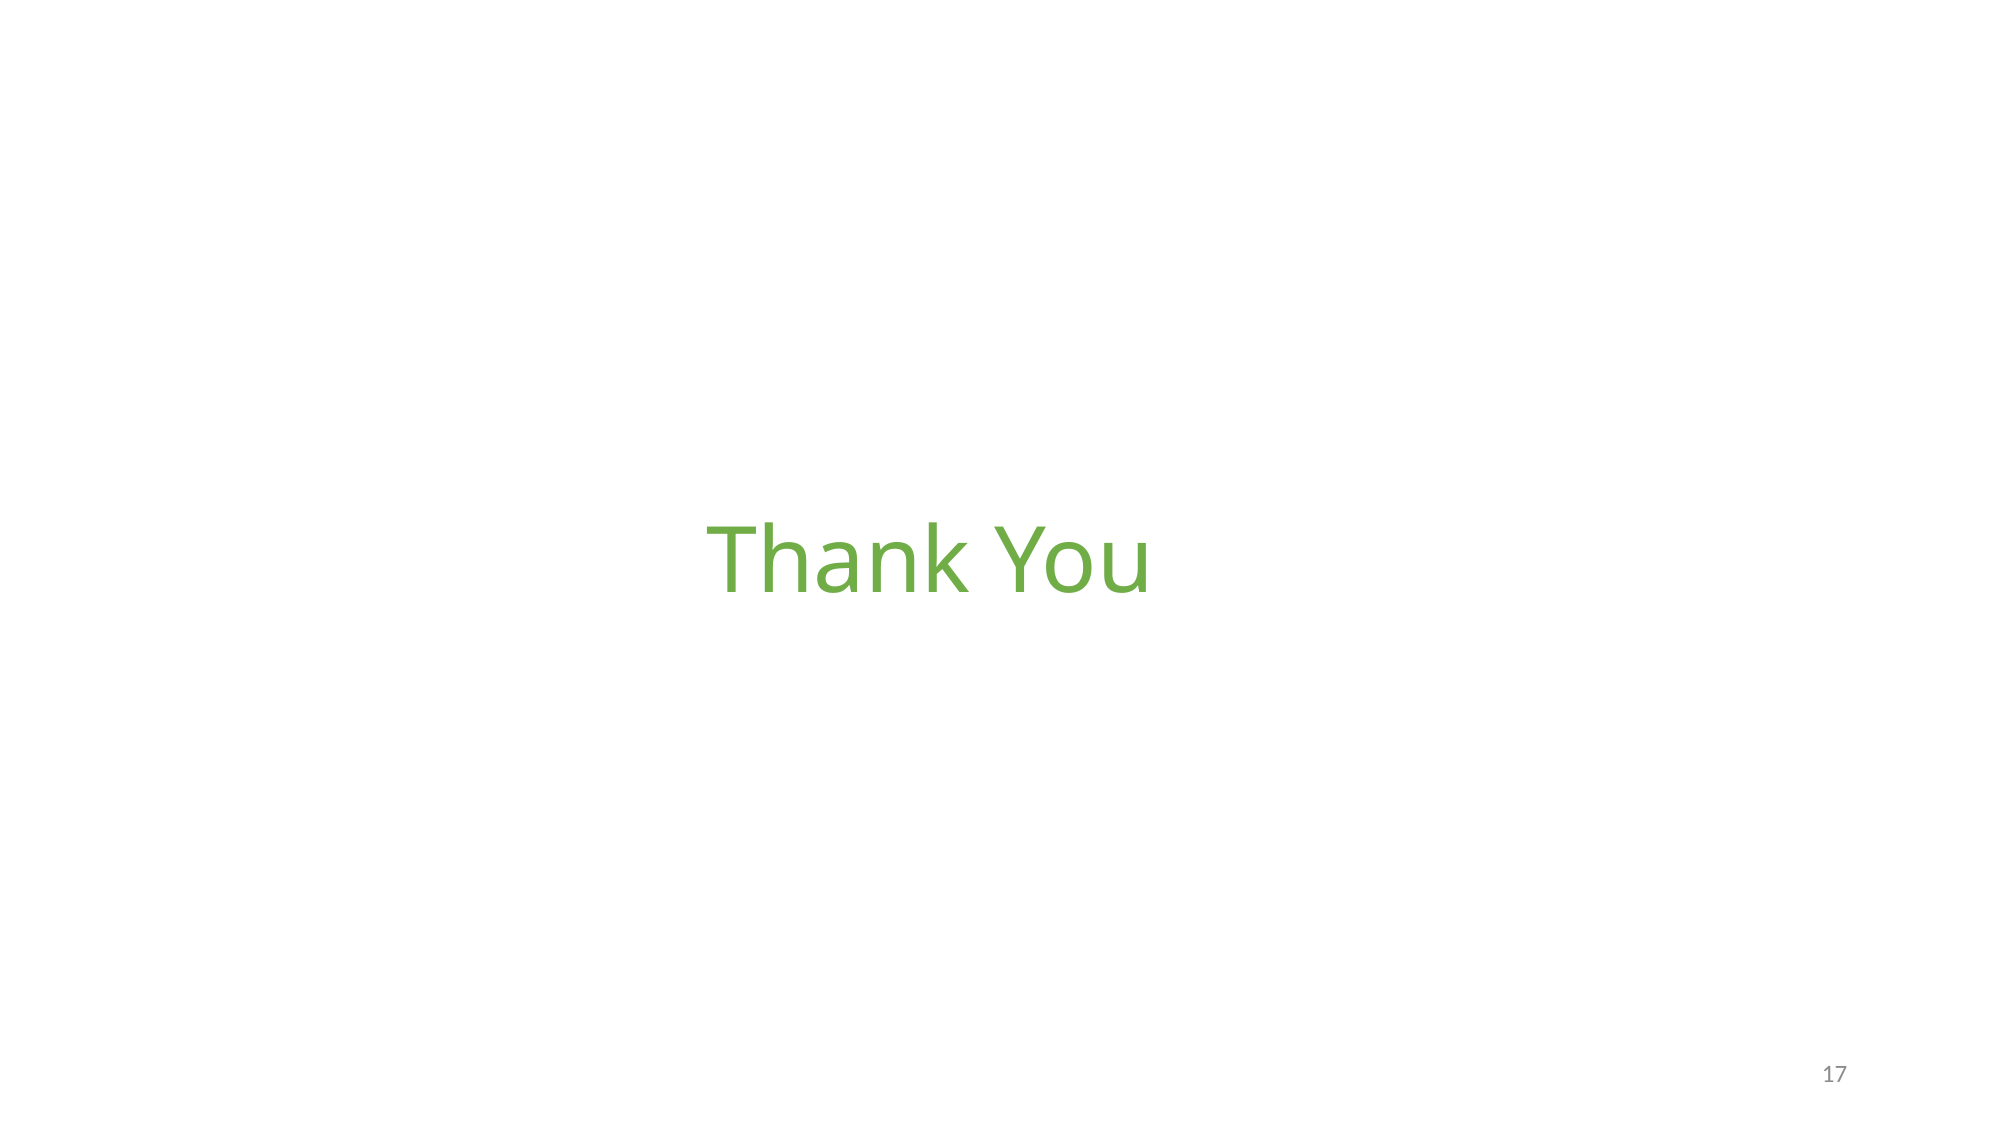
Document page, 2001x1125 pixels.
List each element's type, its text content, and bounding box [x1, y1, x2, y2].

slide_number 17 [1412, 1042, 1863, 1103]
text_box Thank You [691, 493, 1333, 619]
